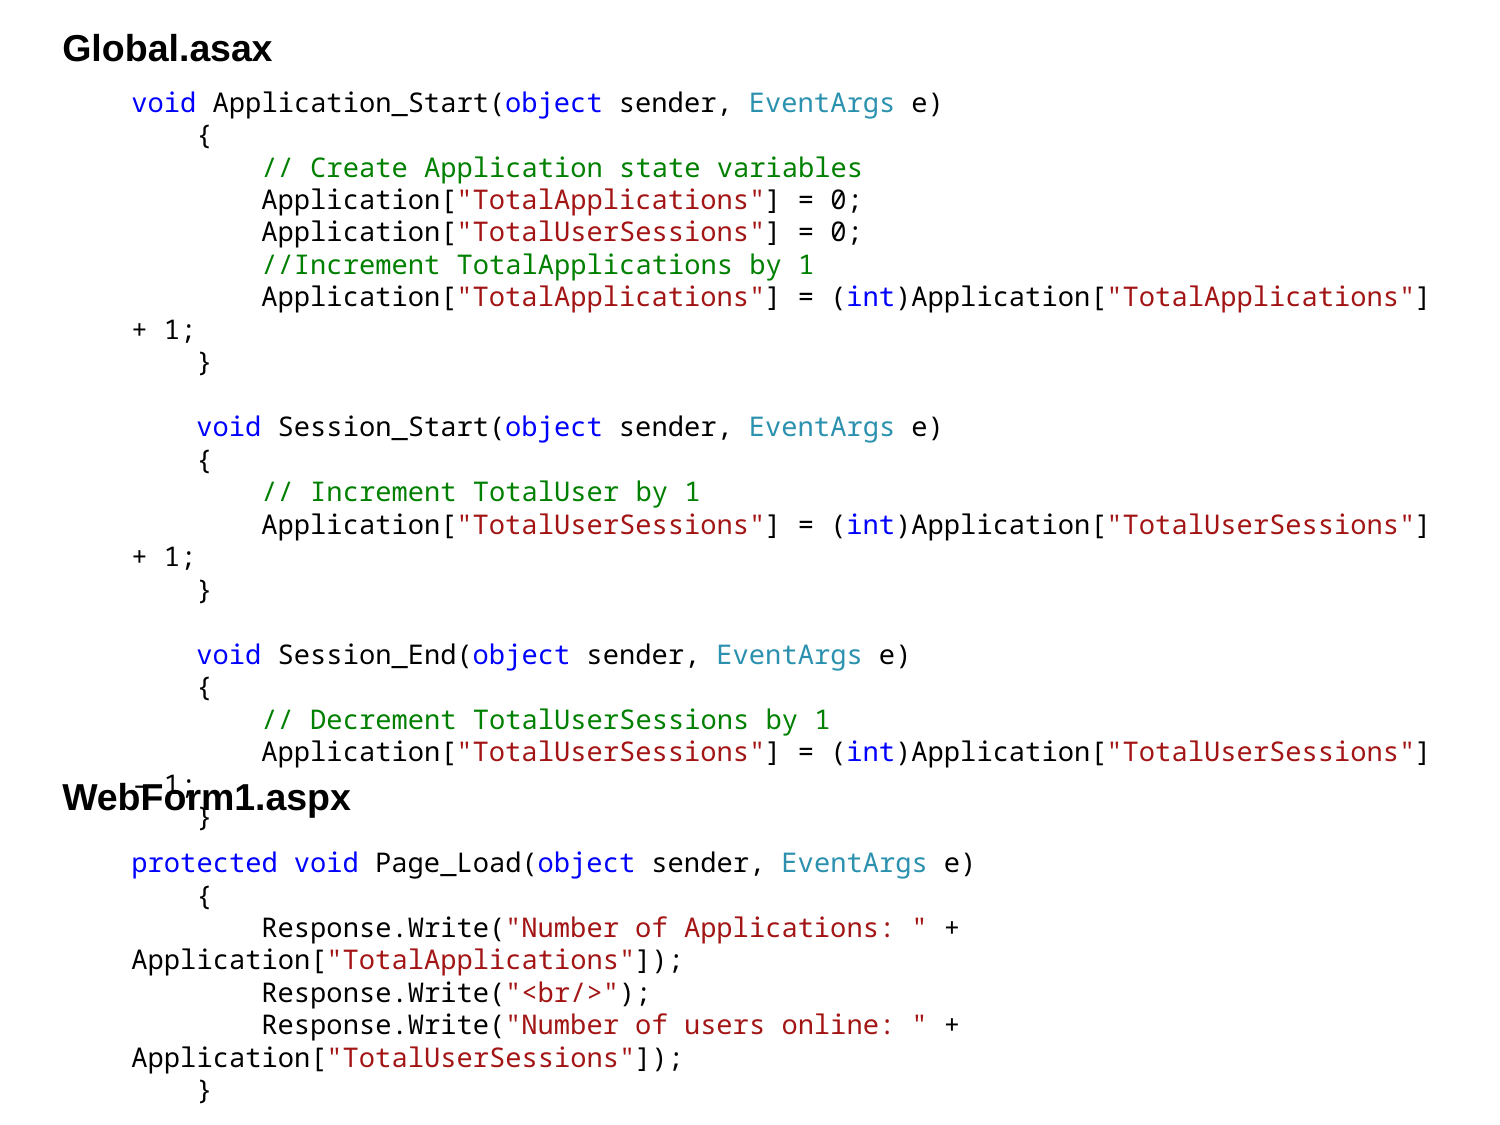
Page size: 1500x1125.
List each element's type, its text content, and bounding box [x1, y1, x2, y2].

text_box protected void Page_Load(object sender, EventArgs e) { Response.Write("Number of Applications: " + Application["TotalApplications"]); Response.Write("<br/>"); Response.Write("Number of users online: " + Application["TotalUserSessions"]); } [116, 837, 1453, 1113]
text_box WebForm1.aspx [47, 765, 493, 826]
text_box void Application_Start(object sender, EventArgs e) { // Create Application state variables Application["TotalApplications"] = 0; Application["TotalUserSessions"] = 0; //Increment TotalApplications by 1 Application["TotalApplications"] = (int)Application["TotalApplications"] + 1; } void Session_Start(object sender, EventArgs e) { // Increment TotalUser by 1 Application["TotalUserSessions"] = (int)Application["TotalUserSessions"] + 1; } void Session_End(object sender, EventArgs e) { // Decrement TotalUserSessions by 1 Application["TotalUserSessions"] = (int)Application["TotalUserSessions"] - 1; } [116, 77, 1453, 837]
text_box Global.asax [47, 16, 493, 77]
